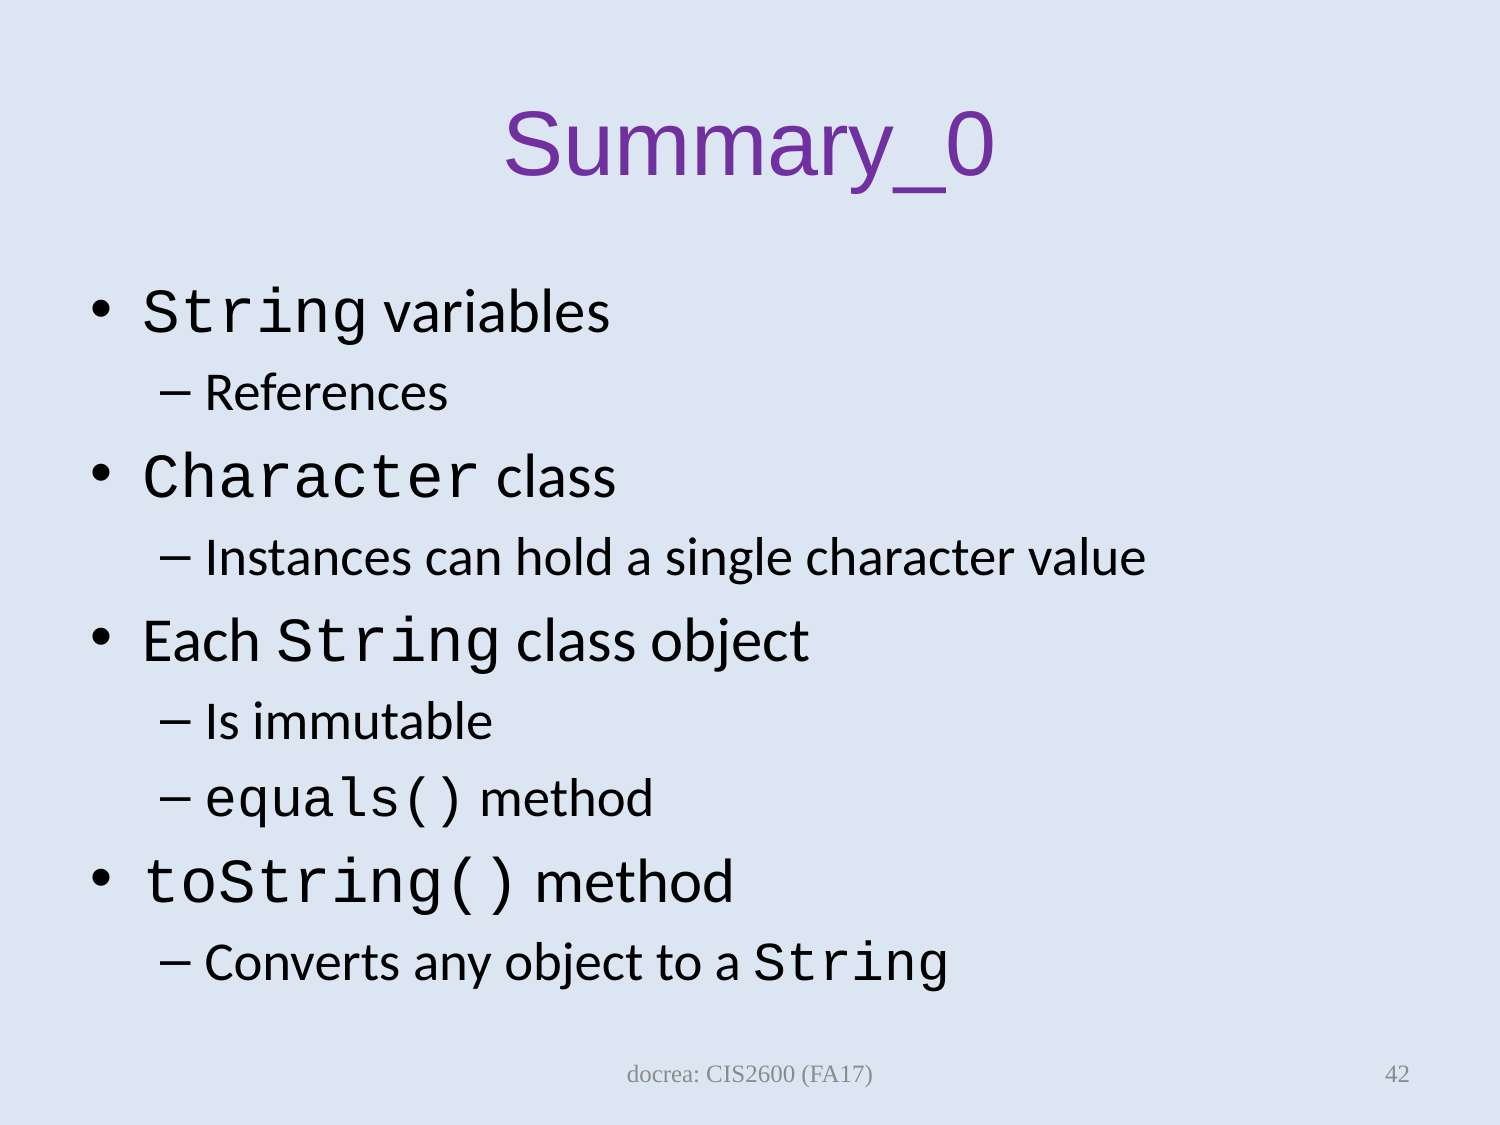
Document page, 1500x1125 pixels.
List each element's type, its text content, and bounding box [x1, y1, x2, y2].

slide_number 42 [1074, 1042, 1425, 1103]
list String variables References Character class Instances can hold a single character value Each String class object Is immutable equals() method toString() method Converts any object to a String [75, 262, 1425, 1005]
footer docrea: CIS2600 (FA17) [512, 1042, 988, 1103]
title Summary_0 [75, 45, 1425, 233]
